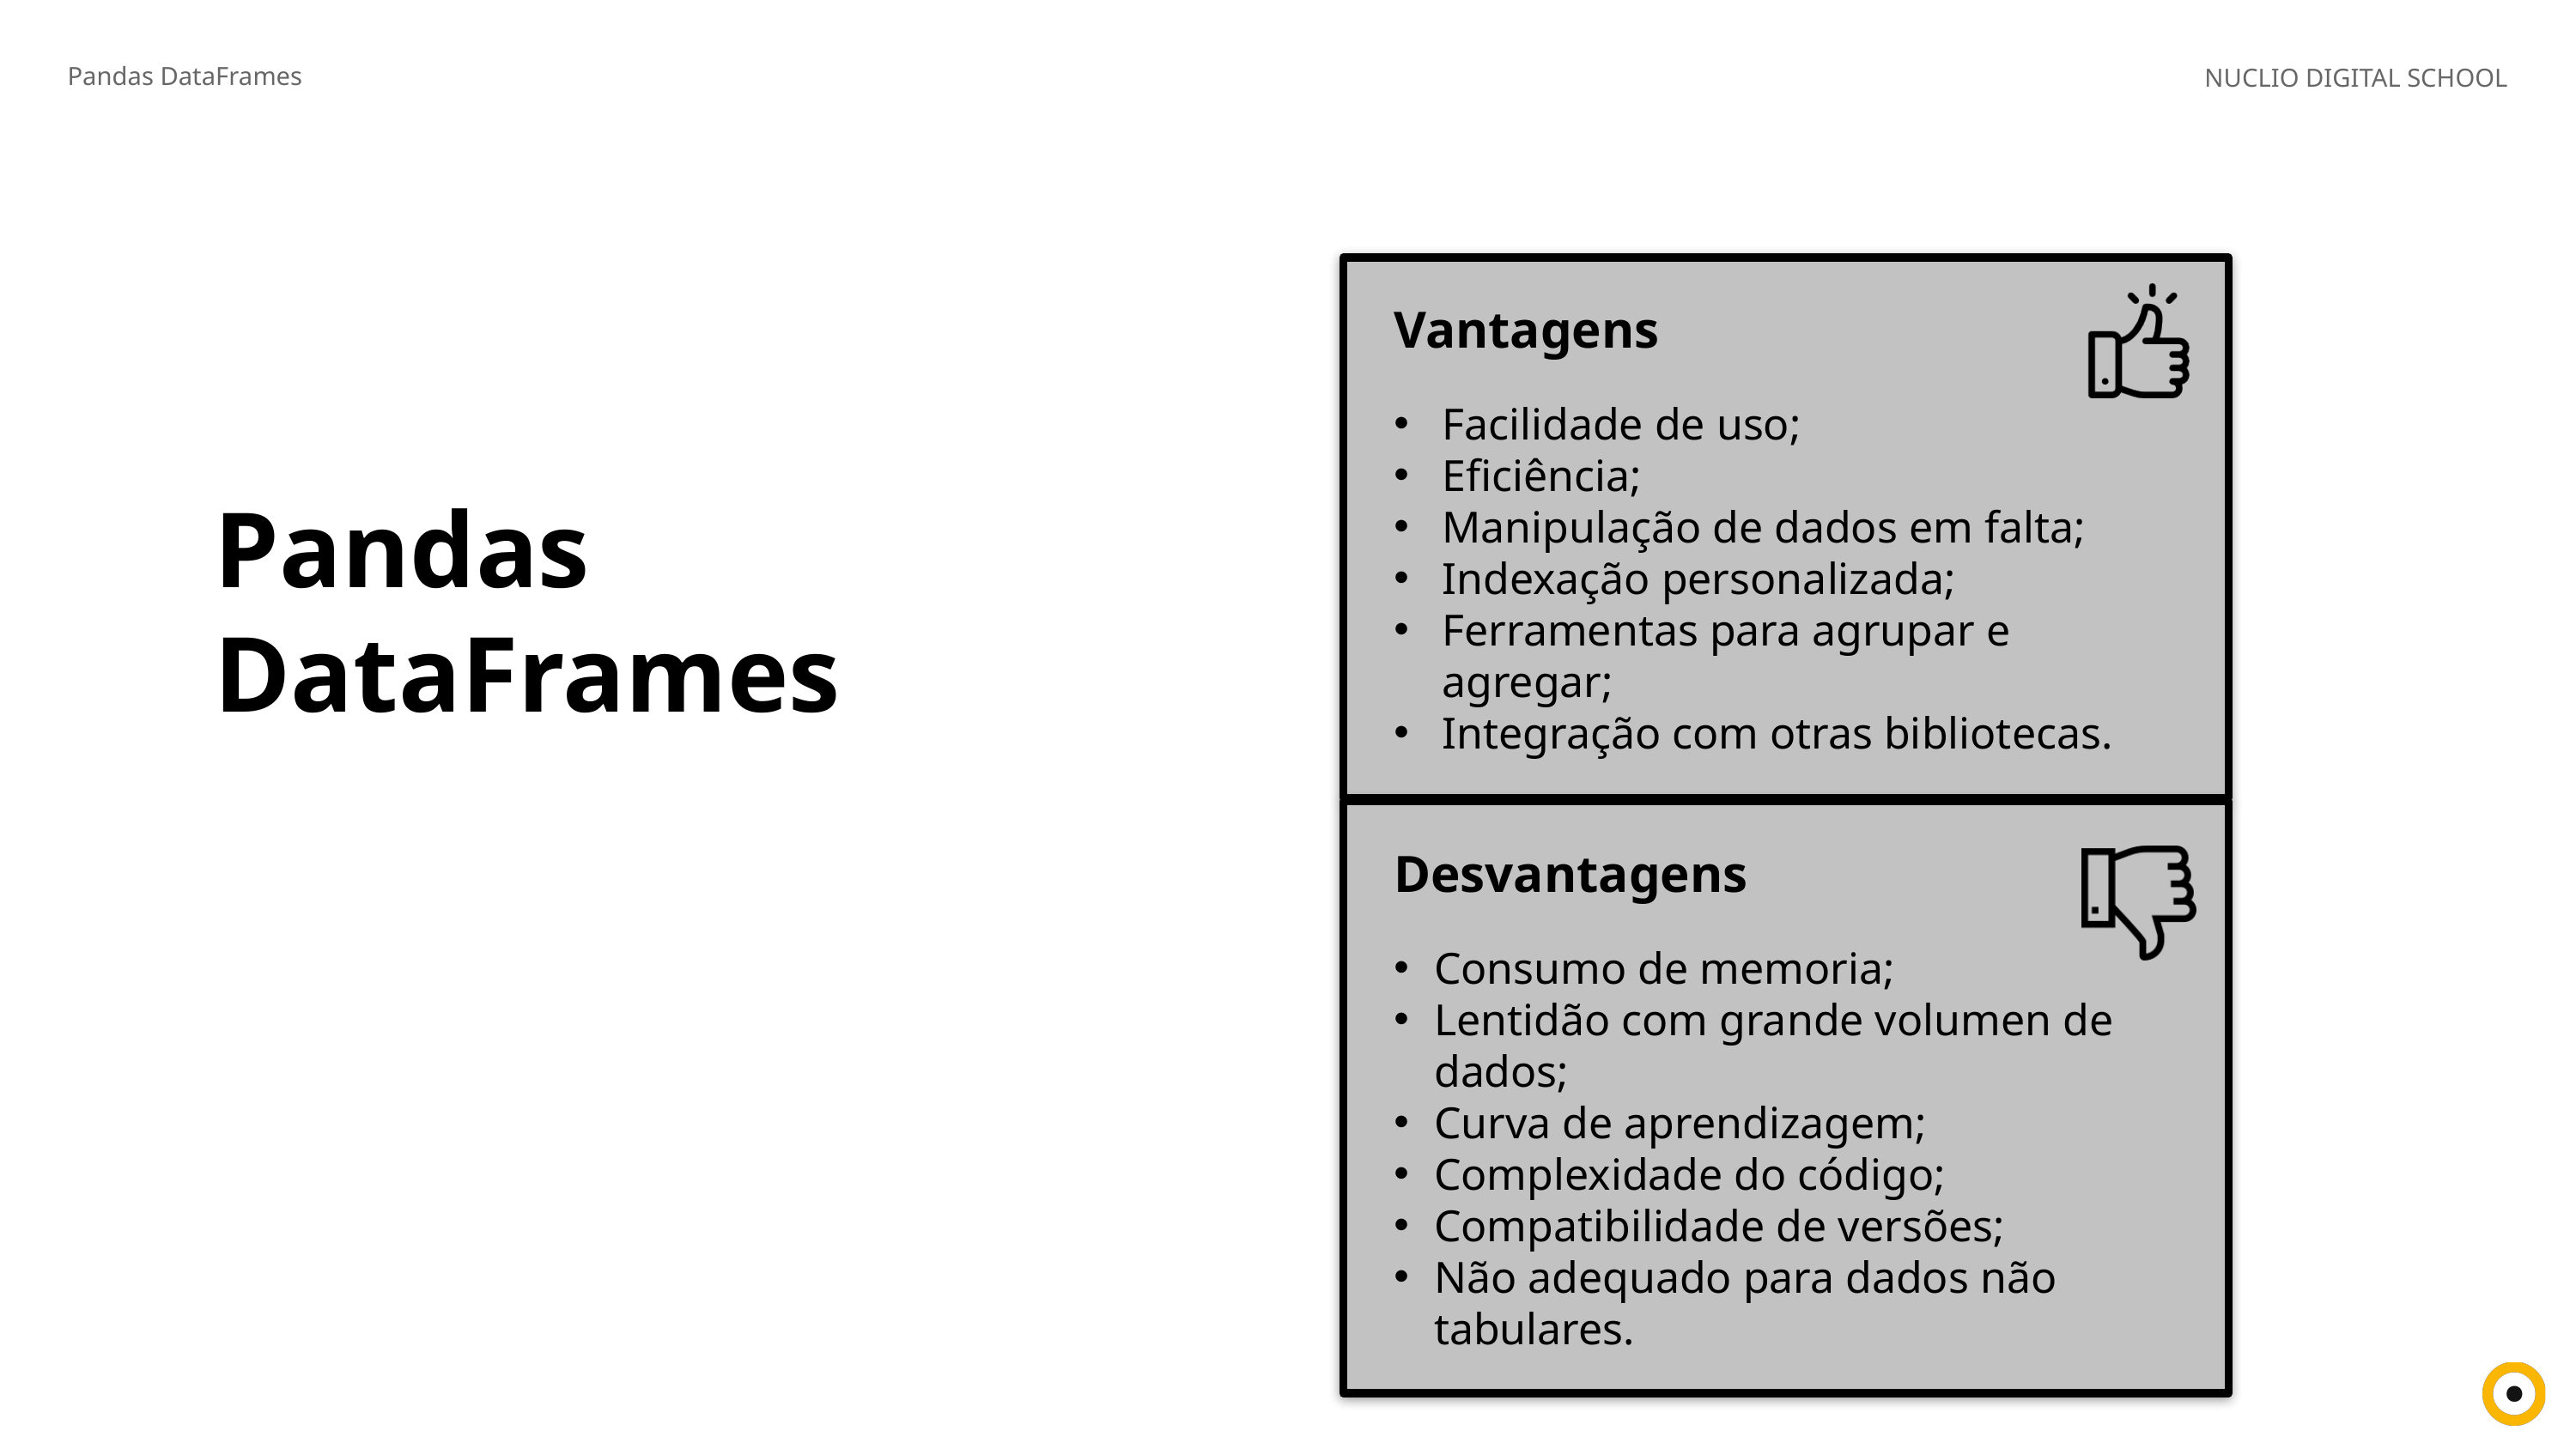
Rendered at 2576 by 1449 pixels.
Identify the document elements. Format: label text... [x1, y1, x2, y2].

text_box NUCLIO DIGITAL SCHOOL [2044, 49, 2521, 106]
picture [2482, 1361, 2546, 1426]
picture [2081, 283, 2196, 399]
text_box Pandas DataFrames [54, 47, 488, 104]
text_box Pandas DataFrames [201, 470, 1001, 746]
text_box Vantagens Facilidade de uso; Eficiência; Manipulação de dados em falta; Indexação personalizada; Ferramentas para agrupar e agregar; Integração com otras bibliotecas. [1343, 258, 2229, 797]
text_box Desvantagens Consumo de memoria; Lentidão com grande volumen de dados; Curva de aprendizagem; Complexidade do código; Compatibilidade de versões; Não adequado para dados não tabulares. [1343, 801, 2229, 1394]
picture [2081, 846, 2196, 961]
